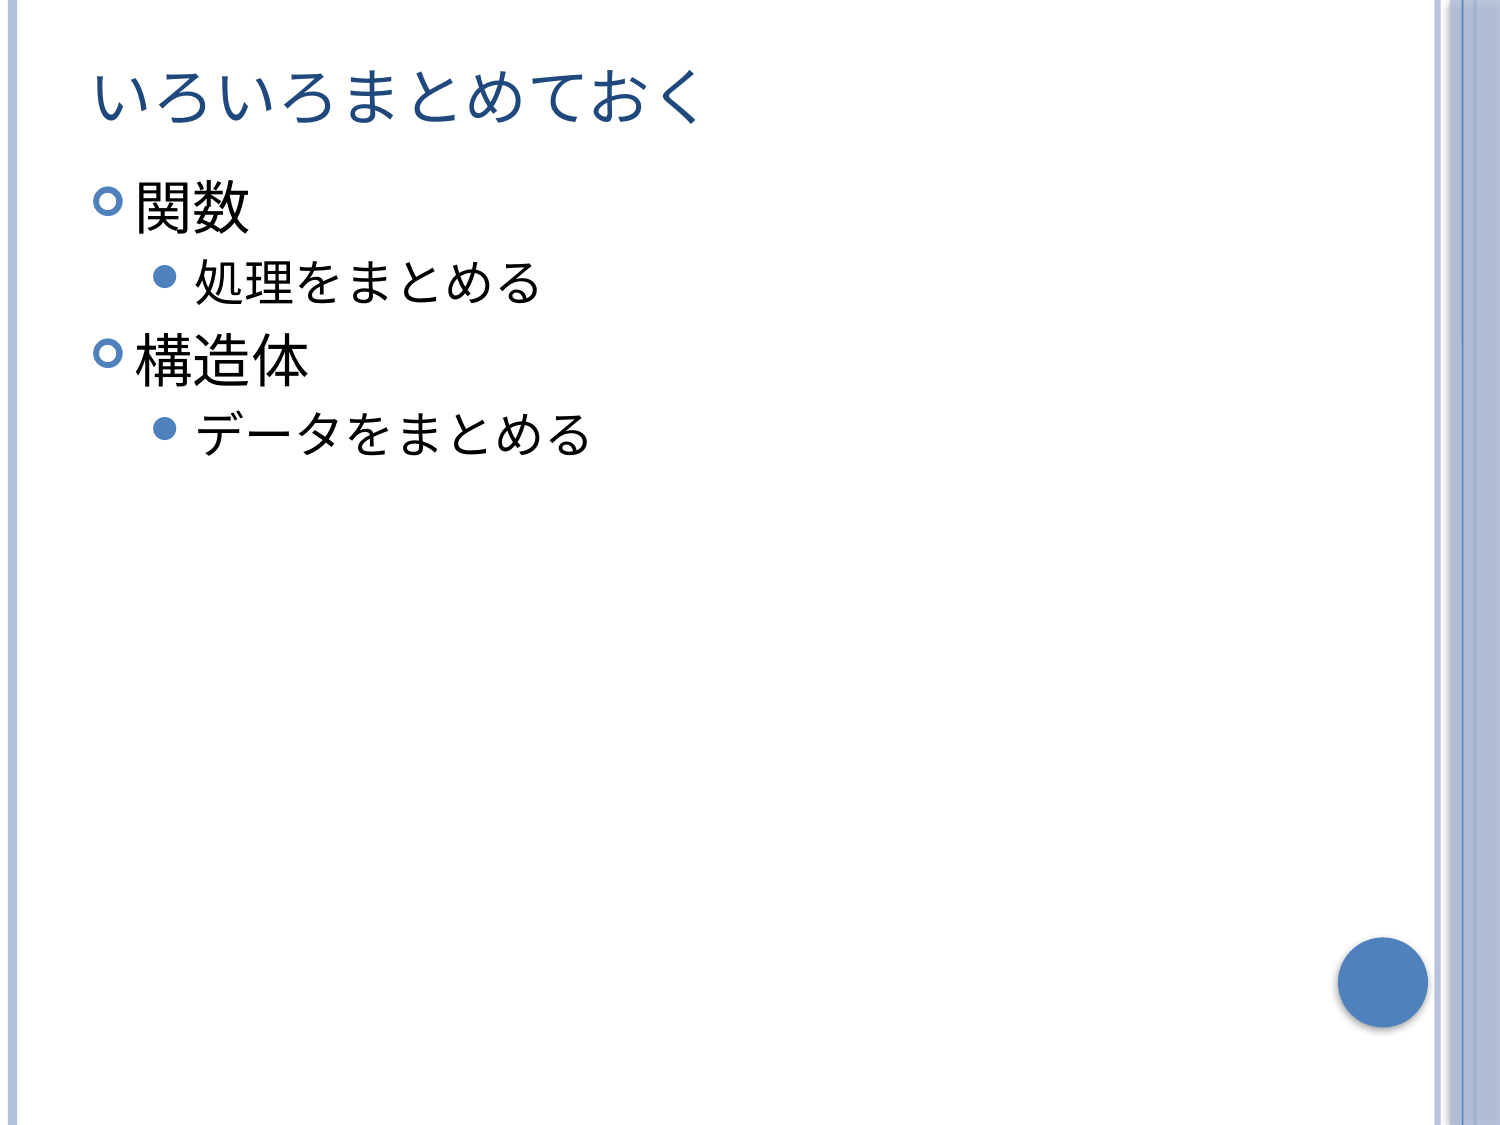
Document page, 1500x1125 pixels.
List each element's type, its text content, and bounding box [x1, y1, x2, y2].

list 関数 処理をまとめる 構造体 データをまとめる [75, 164, 1325, 1062]
title いろいろまとめておく [75, 45, 1325, 141]
